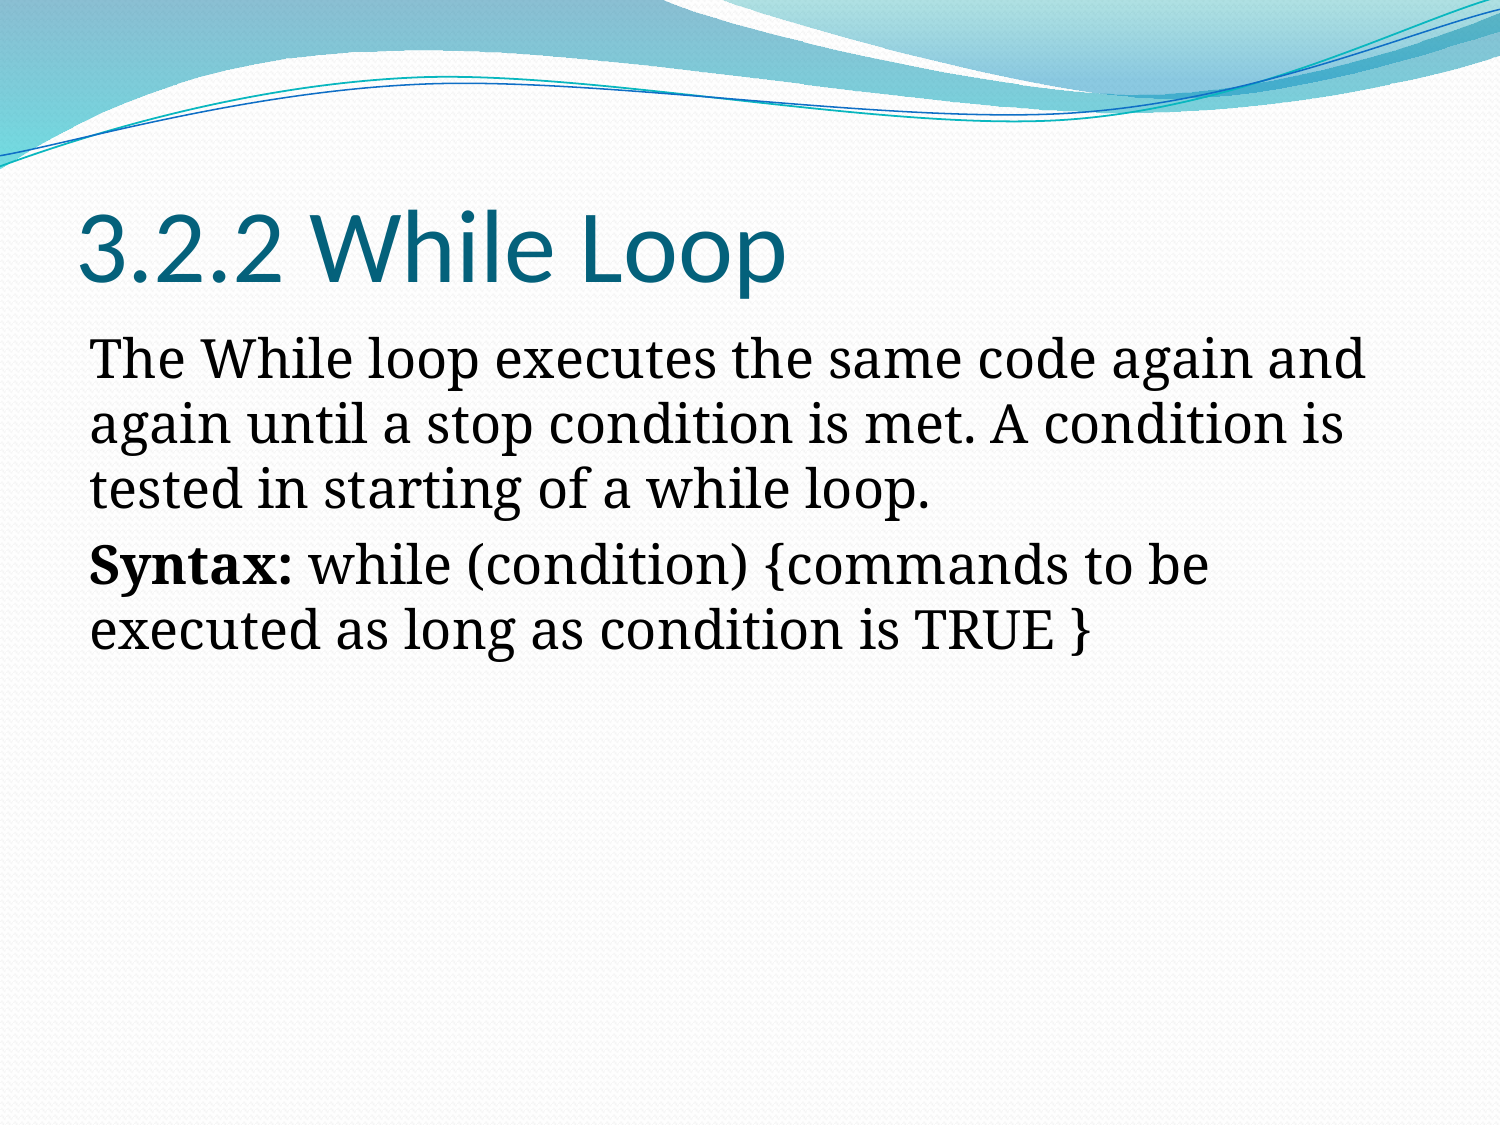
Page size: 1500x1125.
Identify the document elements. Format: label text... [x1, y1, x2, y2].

title 3.2.2 While Loop [75, 115, 1425, 303]
list The While loop executes the same code again and again until a stop condition is met. A condition is tested in starting of a while loop. Syntax: while (condition) {commands to be executed as long as condition is TRUE } [75, 317, 1425, 1038]
